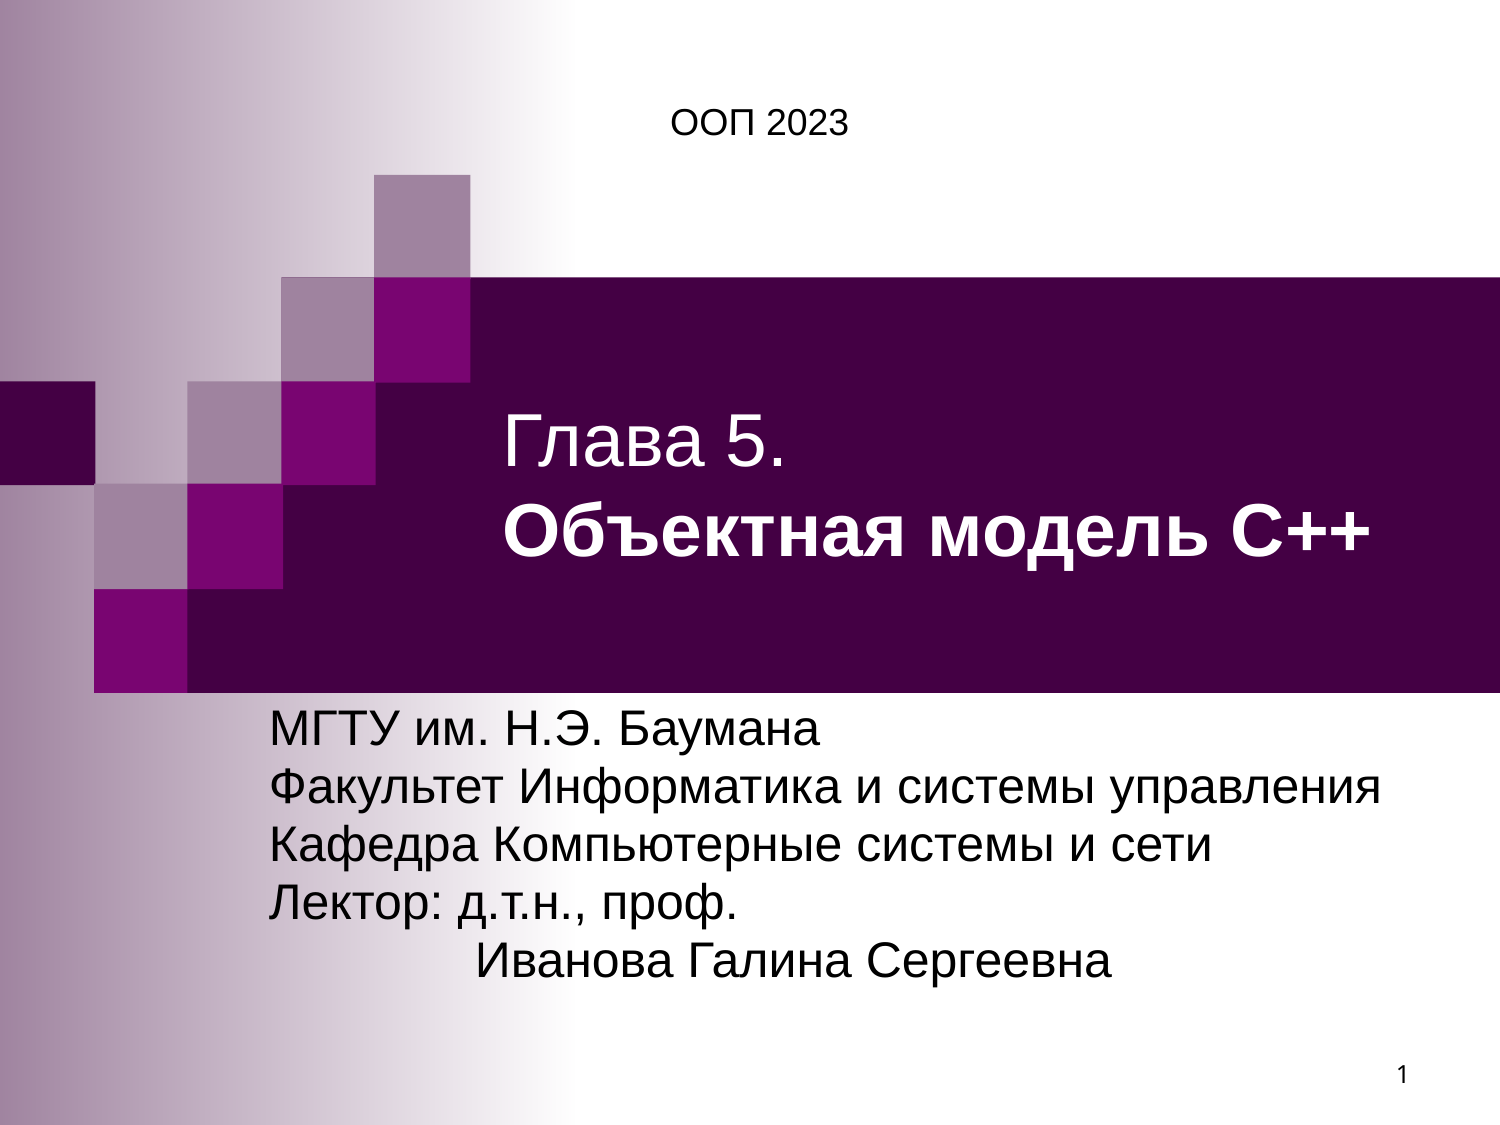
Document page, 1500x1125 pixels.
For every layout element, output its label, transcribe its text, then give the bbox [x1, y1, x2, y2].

subtitle МГТУ им. Н.Э. Баумана Факультет Информатика и системы управления Кафедра Компьютерные системы и сети Лектор: д.т.н., проф. Иванова Галина Сергеевна [253, 699, 1476, 988]
title Глава 5. Объектная модель С++ [487, 299, 1476, 663]
text_box ООП 2023 [655, 90, 869, 150]
slide_number 1 [1074, 1024, 1426, 1101]
